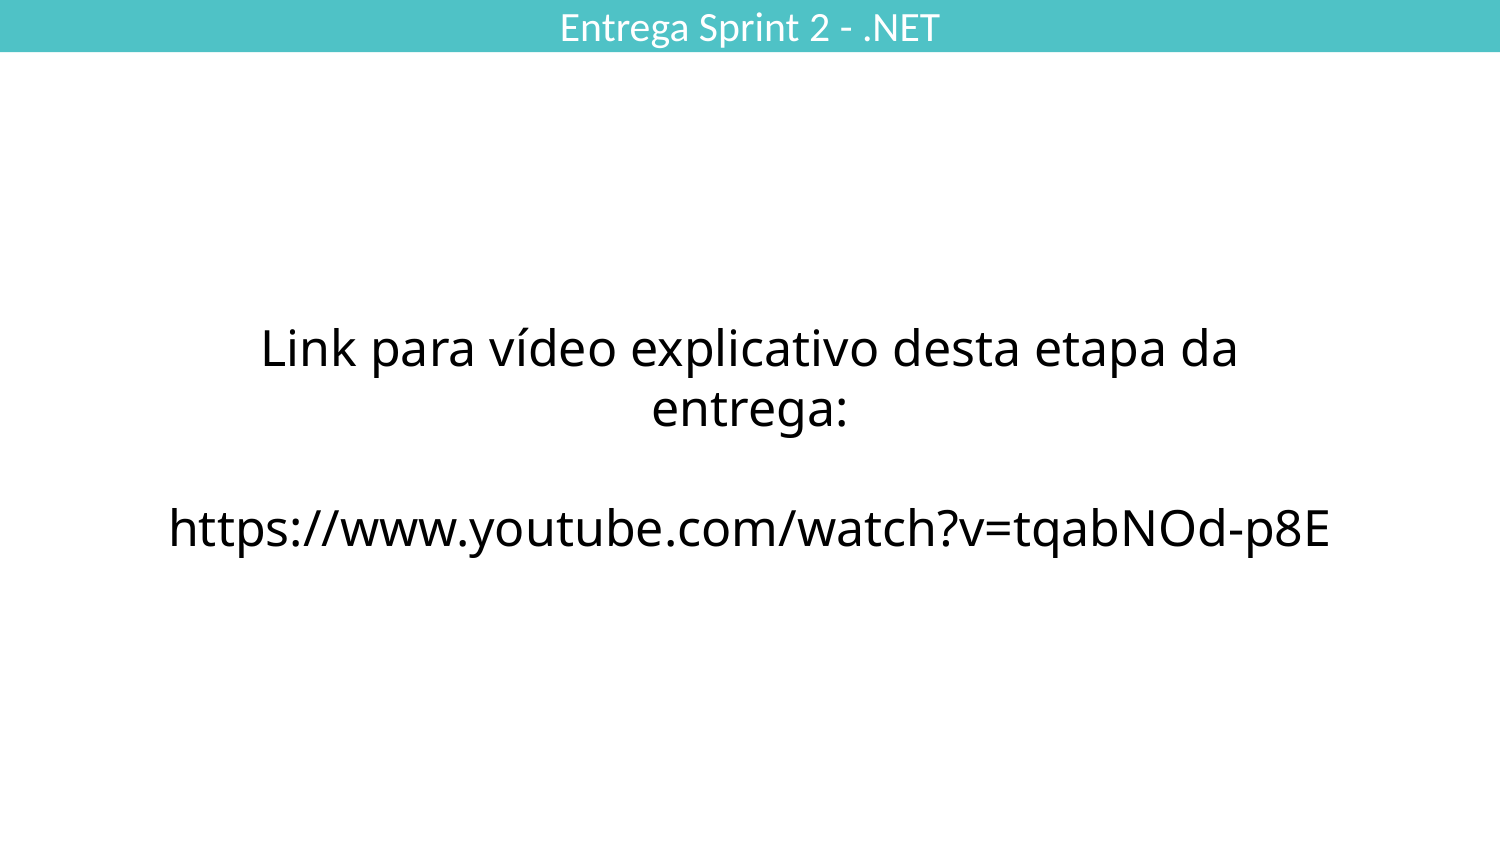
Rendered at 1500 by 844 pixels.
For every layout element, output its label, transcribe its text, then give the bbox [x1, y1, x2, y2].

text_box Entrega Sprint 2 - .NET [0, 0, 1500, 54]
text_box Link para vídeo explicativo desta etapa da entrega: https://www.youtube.com/watch?v=tqabNOd-p8E [140, 309, 1360, 625]
